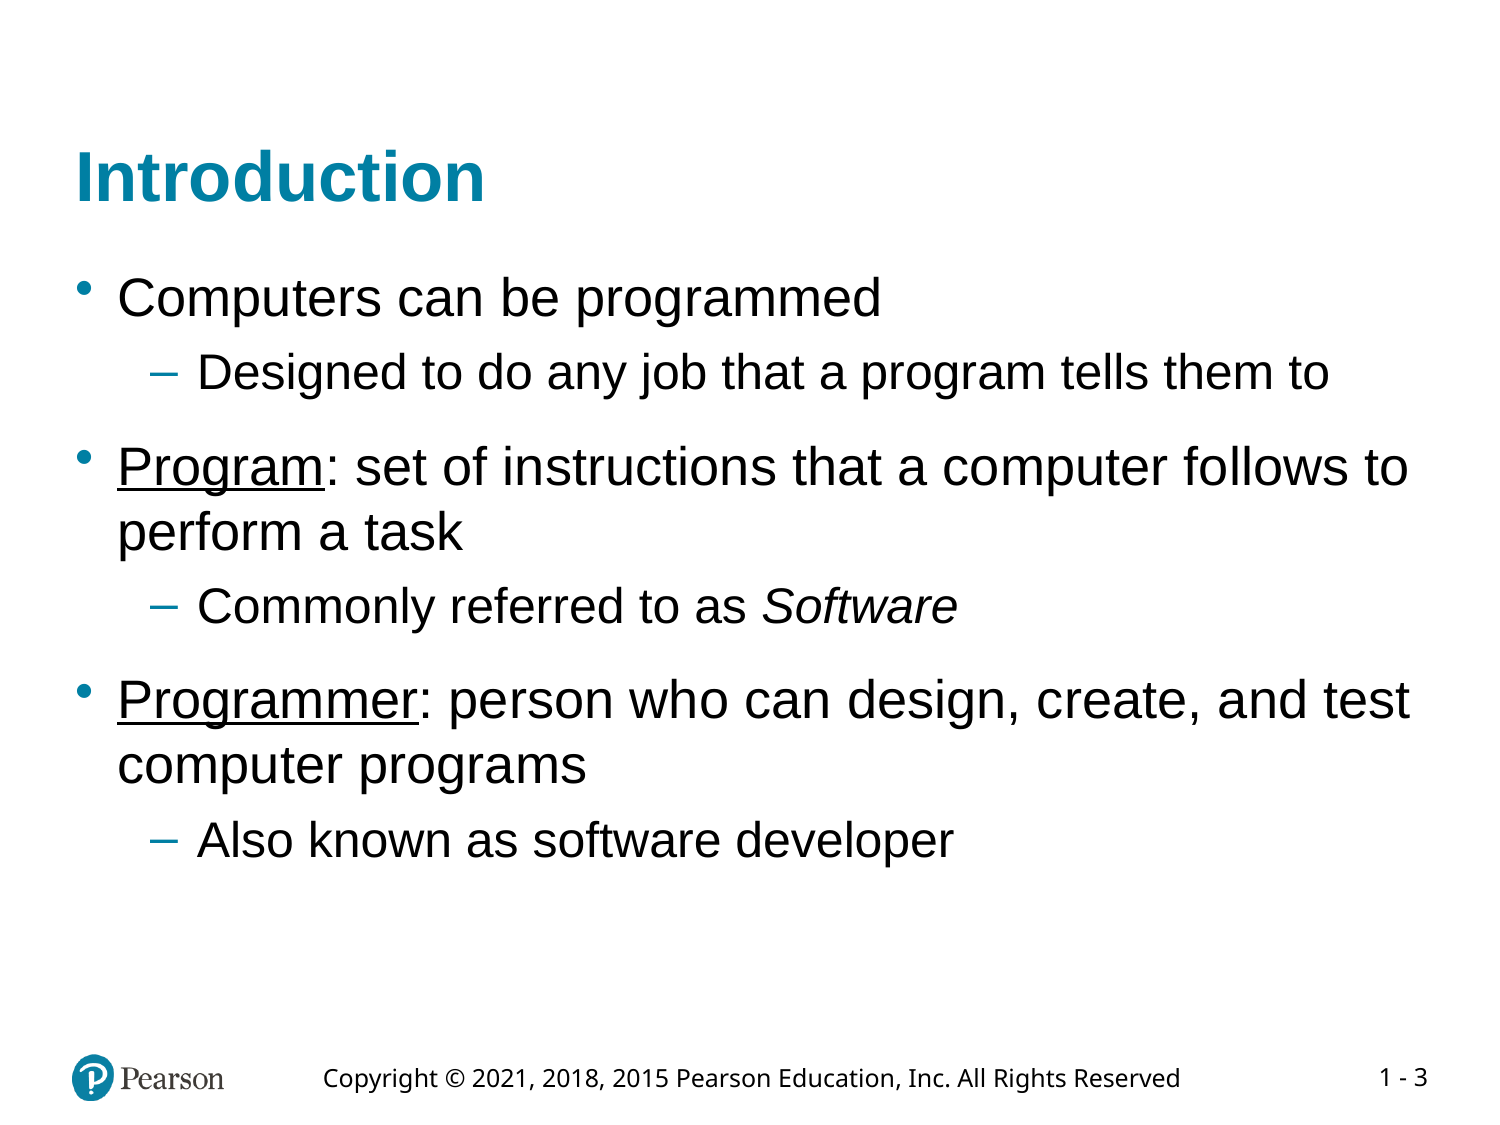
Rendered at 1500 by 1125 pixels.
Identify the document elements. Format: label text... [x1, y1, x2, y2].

picture [99, 1054, 224, 1101]
picture [81, 1064, 107, 1089]
list Computers can be programmed Designed to do any job that a program tells them to Program: set of instructions that a computer follows to perform a task Commonly referred to as Software Programmer: person who can design, create, and test computer programs Also known as software developer [75, 262, 1425, 1005]
picture [72, 1087, 83, 1101]
picture [72, 1054, 89, 1072]
title Introduction [75, 35, 1425, 216]
